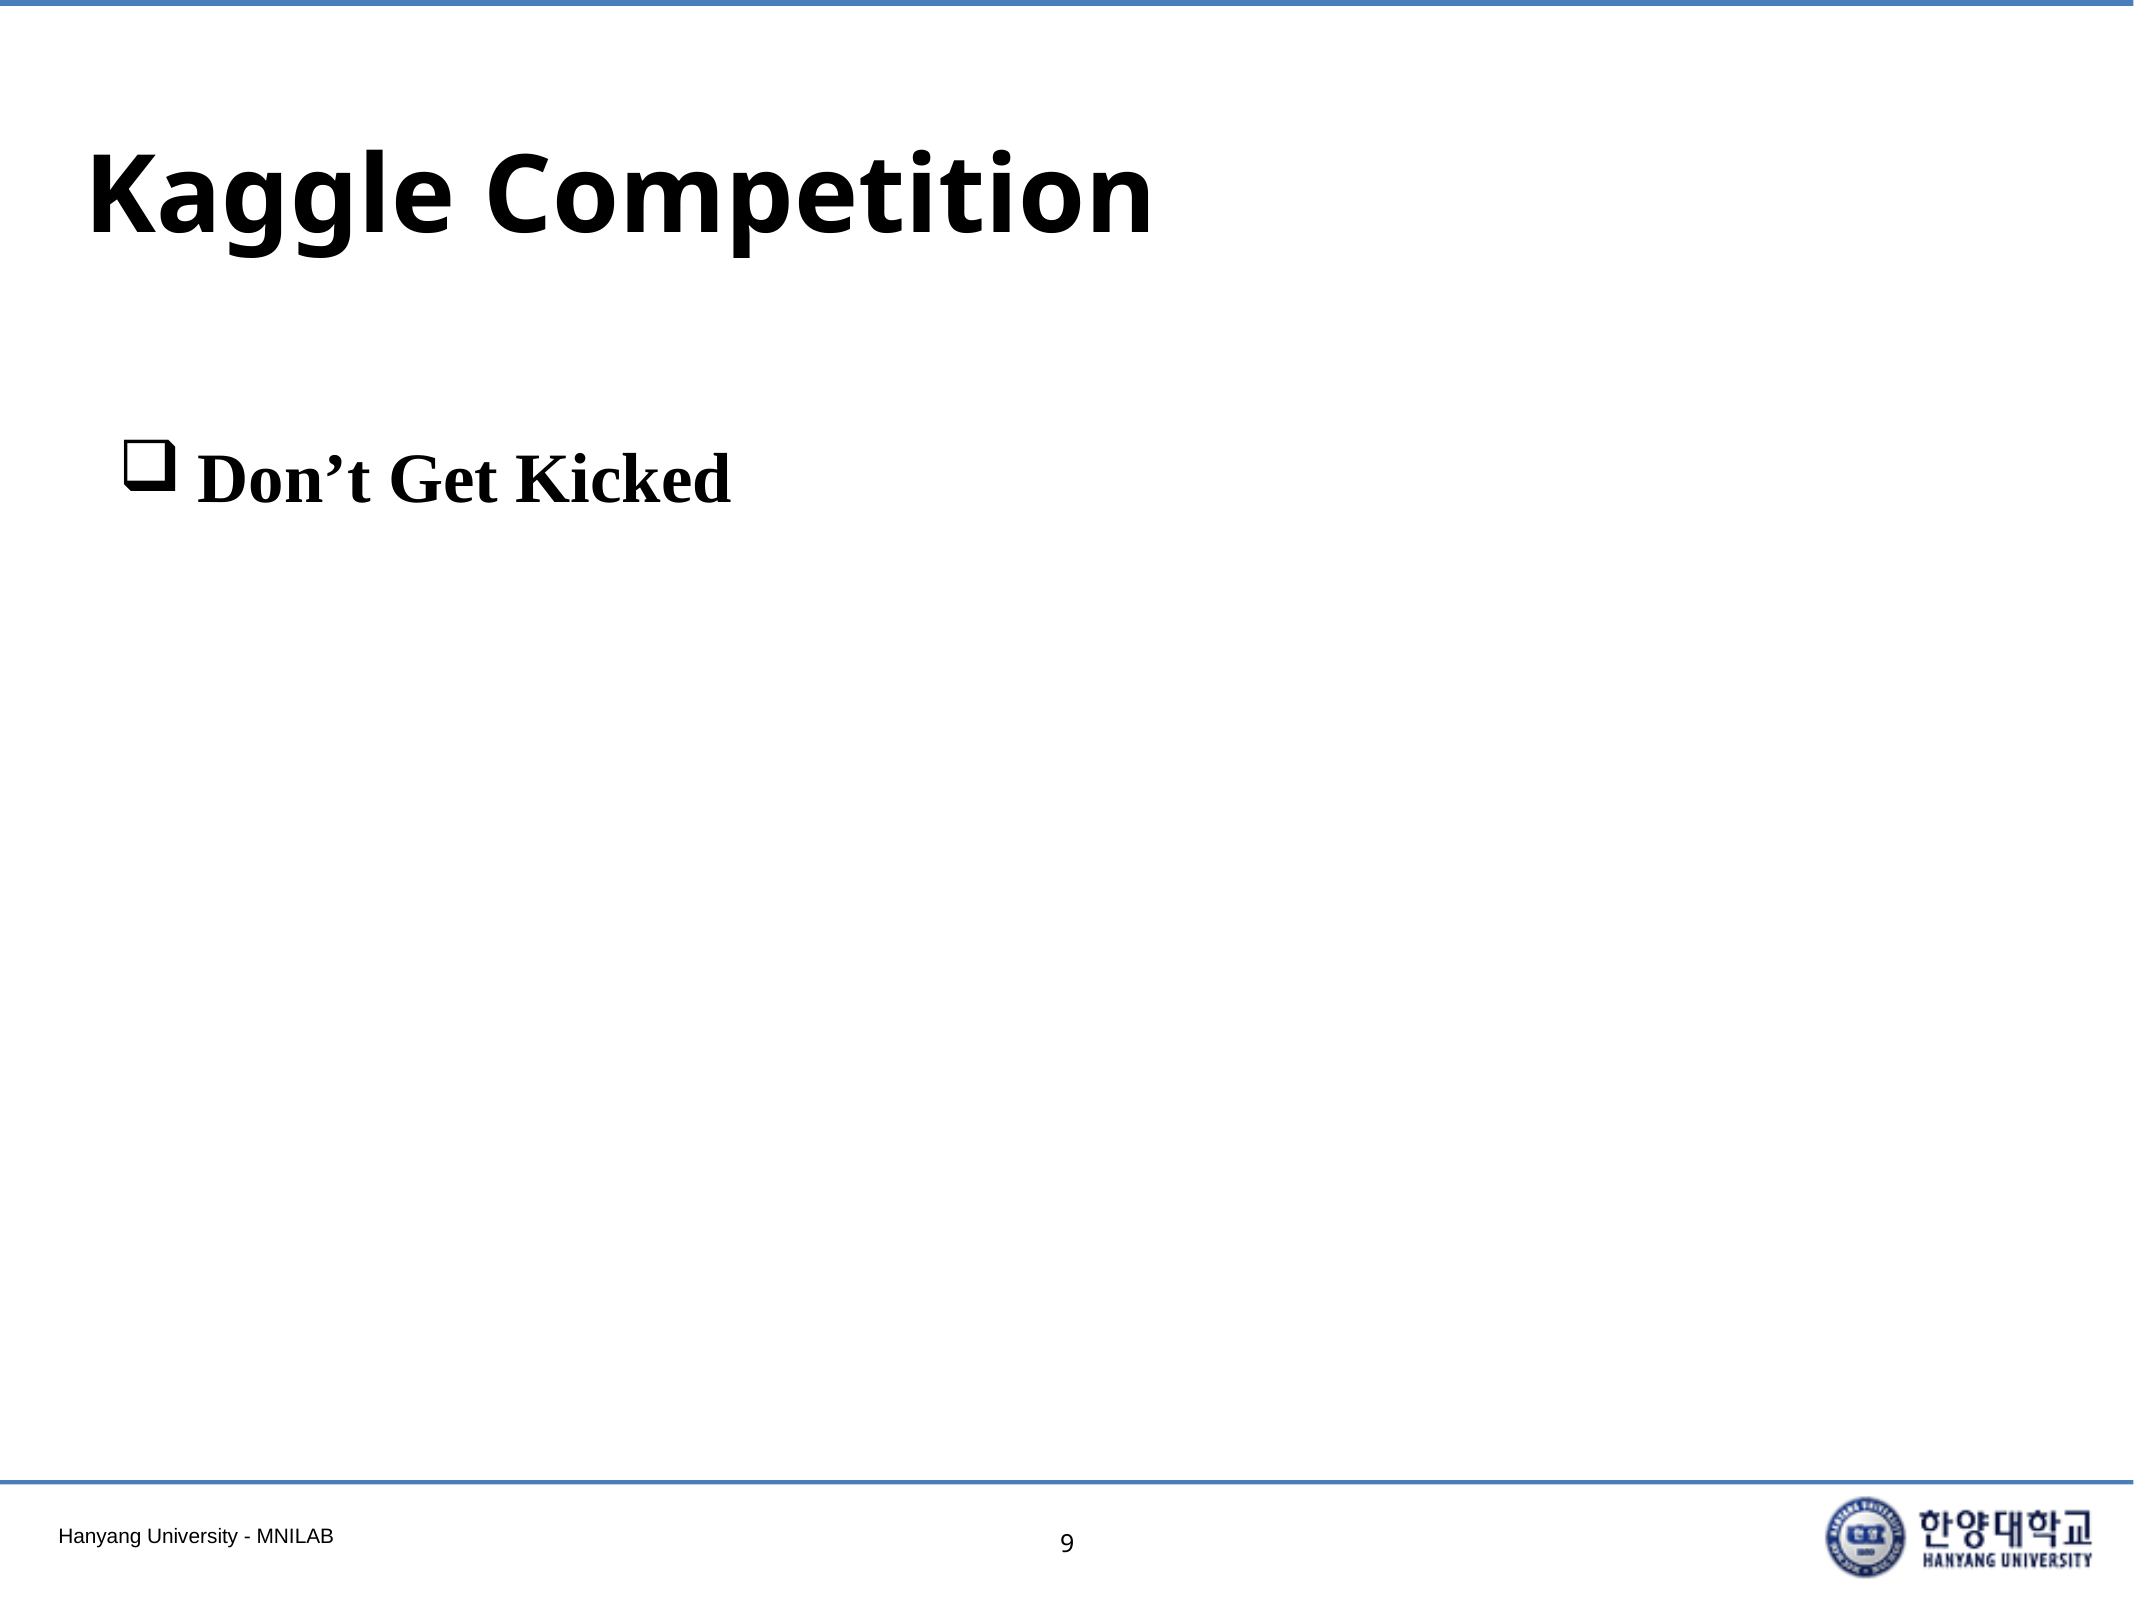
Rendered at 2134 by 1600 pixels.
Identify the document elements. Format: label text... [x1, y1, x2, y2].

title Kaggle Competition [75, 41, 2058, 338]
list Don’t Get Kicked [109, 406, 1925, 572]
slide_number 9 [1037, 1518, 1098, 1567]
picture [1797, 1495, 2128, 1581]
